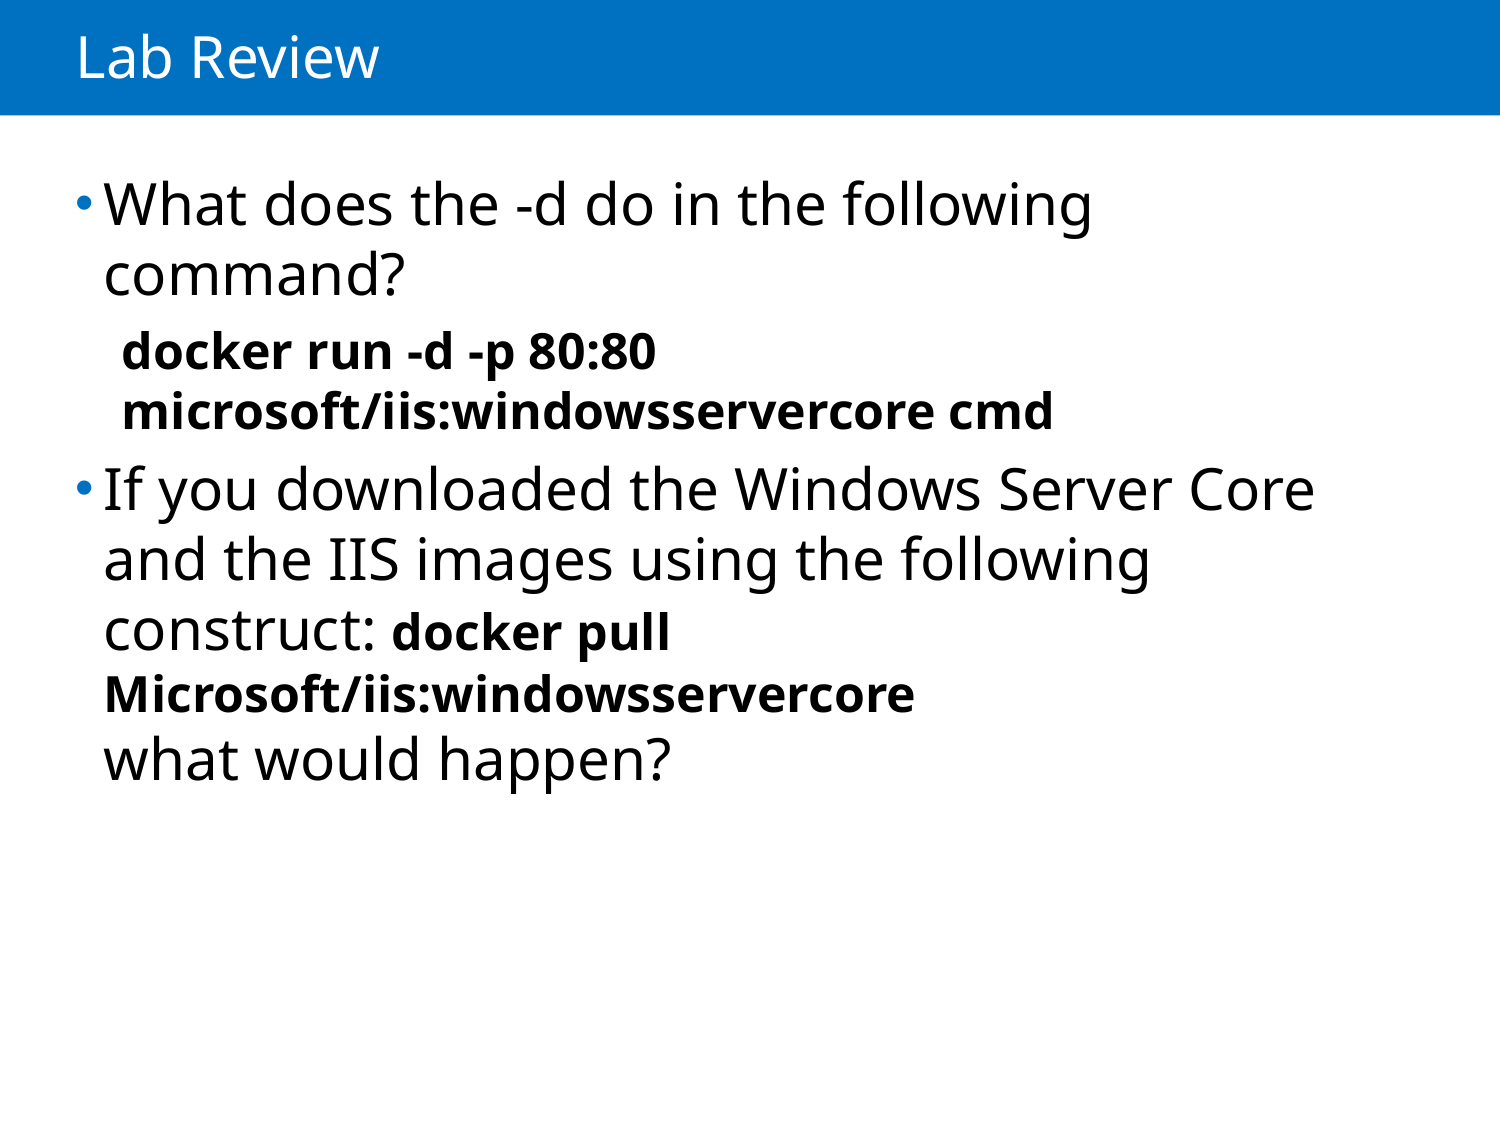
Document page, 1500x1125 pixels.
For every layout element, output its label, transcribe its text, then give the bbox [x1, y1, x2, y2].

title Lab Review [75, 0, 1351, 122]
list What does the -d do in the following command? docker run -d -p 80:80 microsoft/iis:windowsservercore cmd If you downloaded the Windows Server Core and the IIS images using the following construct: docker pull Microsoft/iis:windowsservercore what would happen? [74, 167, 1408, 1013]
